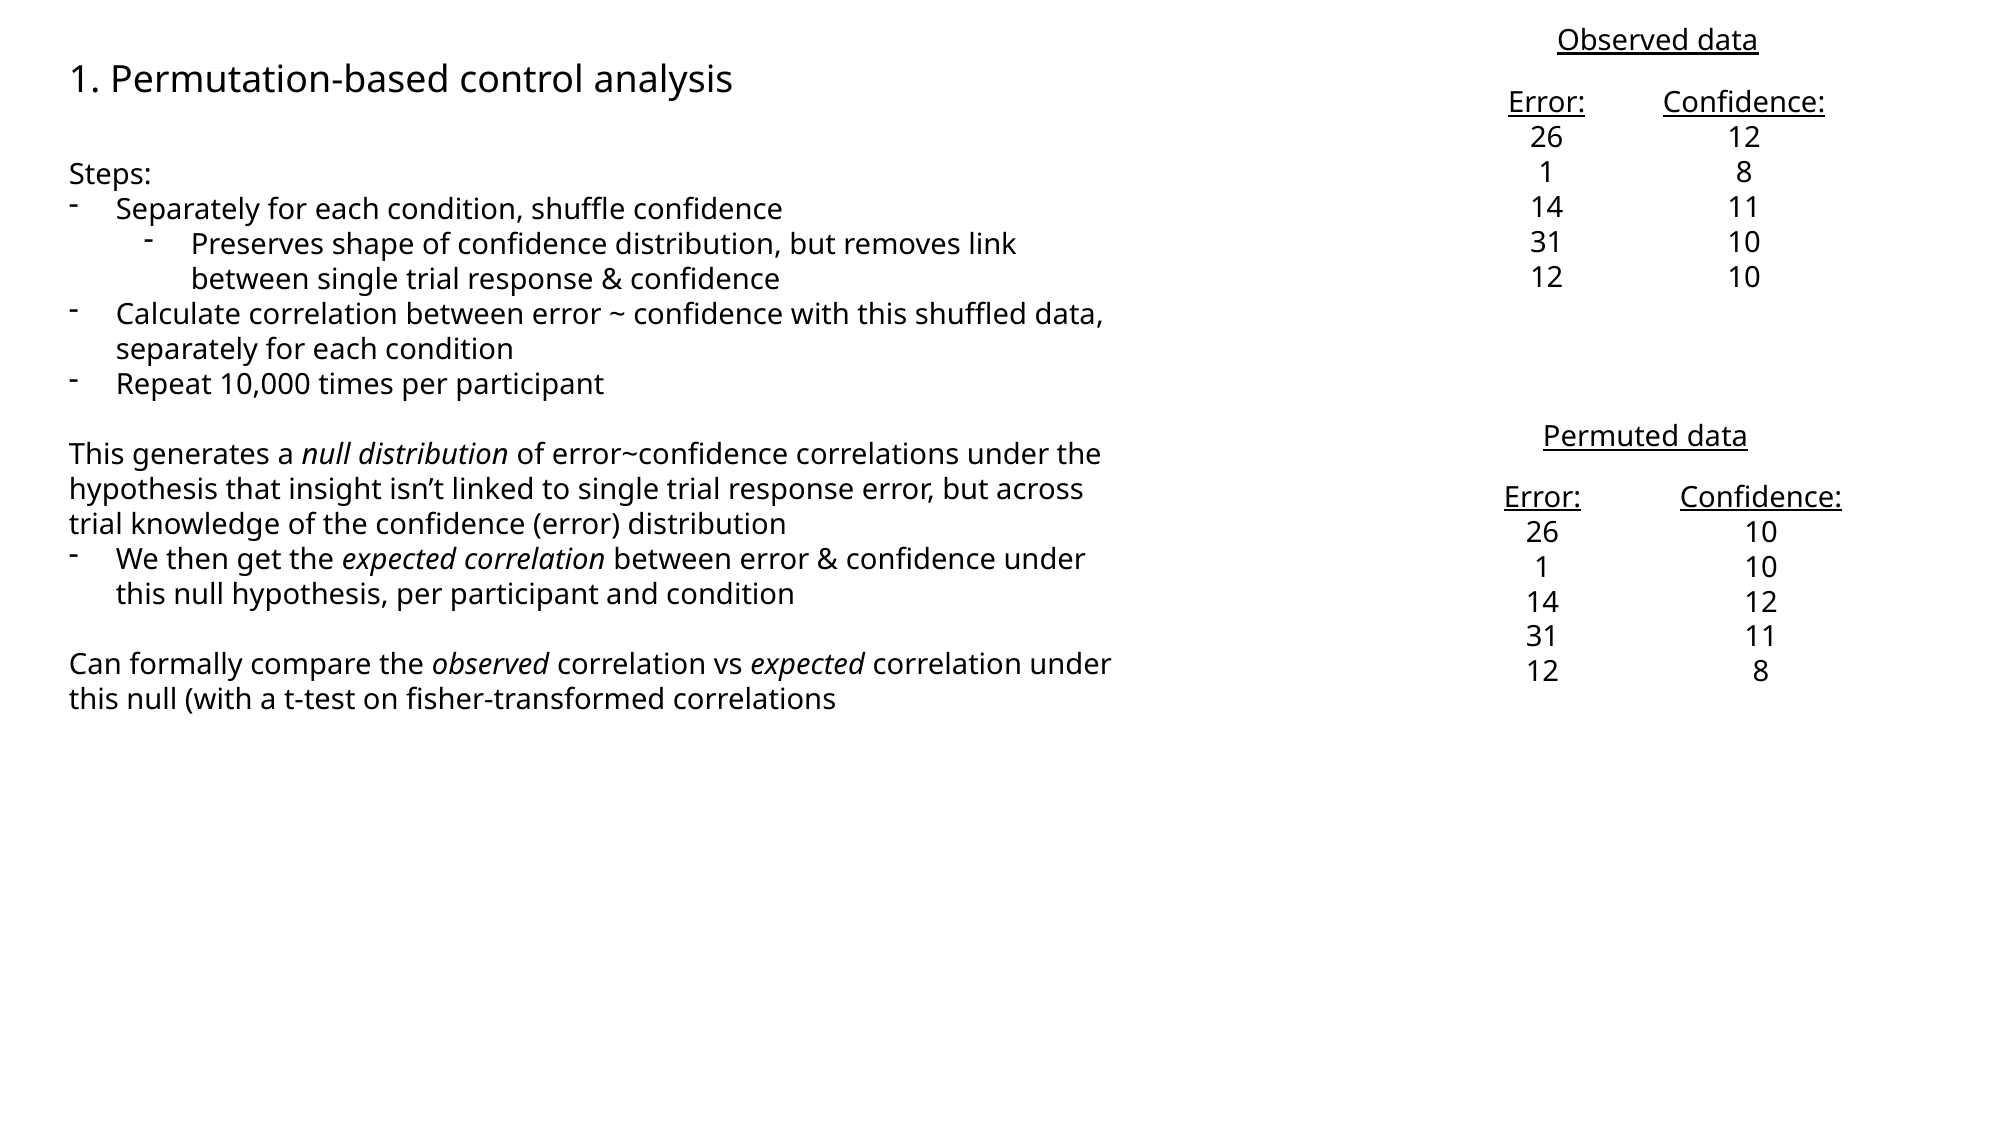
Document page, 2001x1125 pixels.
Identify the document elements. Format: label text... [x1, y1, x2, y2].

text_box Permuted data [1528, 409, 1764, 460]
text_box Confidence: 10 10 12 11 8 [1665, 470, 1857, 696]
text_box Observed data [1542, 13, 1774, 64]
text_box Confidence: 12 8 11 10 10 [1648, 76, 1841, 301]
text_box Error: 26 1 14 31 12 [1493, 76, 1601, 301]
text_box 1. Permutation-based control analysis [54, 48, 1054, 108]
text_box Error: 26 1 14 31 12 [1489, 470, 1596, 696]
text_box Steps: Separately for each condition, shuffle confidence Preserves shape of confidence distribution, but removes link between single trial response & confidence Calculate correlation between error ~ confidence with this shuffled data, separately for each condition Repeat 10,000 times per participant This generates a null distribution of error~confidence correlations under the hypothesis that insight isn’t linked to single trial response error, but across trial knowledge of the confidence (error) distribution We then get the expected correlation between error & confidence under this null hypothesis, per participant and condition Can formally compare the observed correlation vs expected correlation under this null (with a t-test on fisher-transformed correlations [54, 148, 1145, 723]
